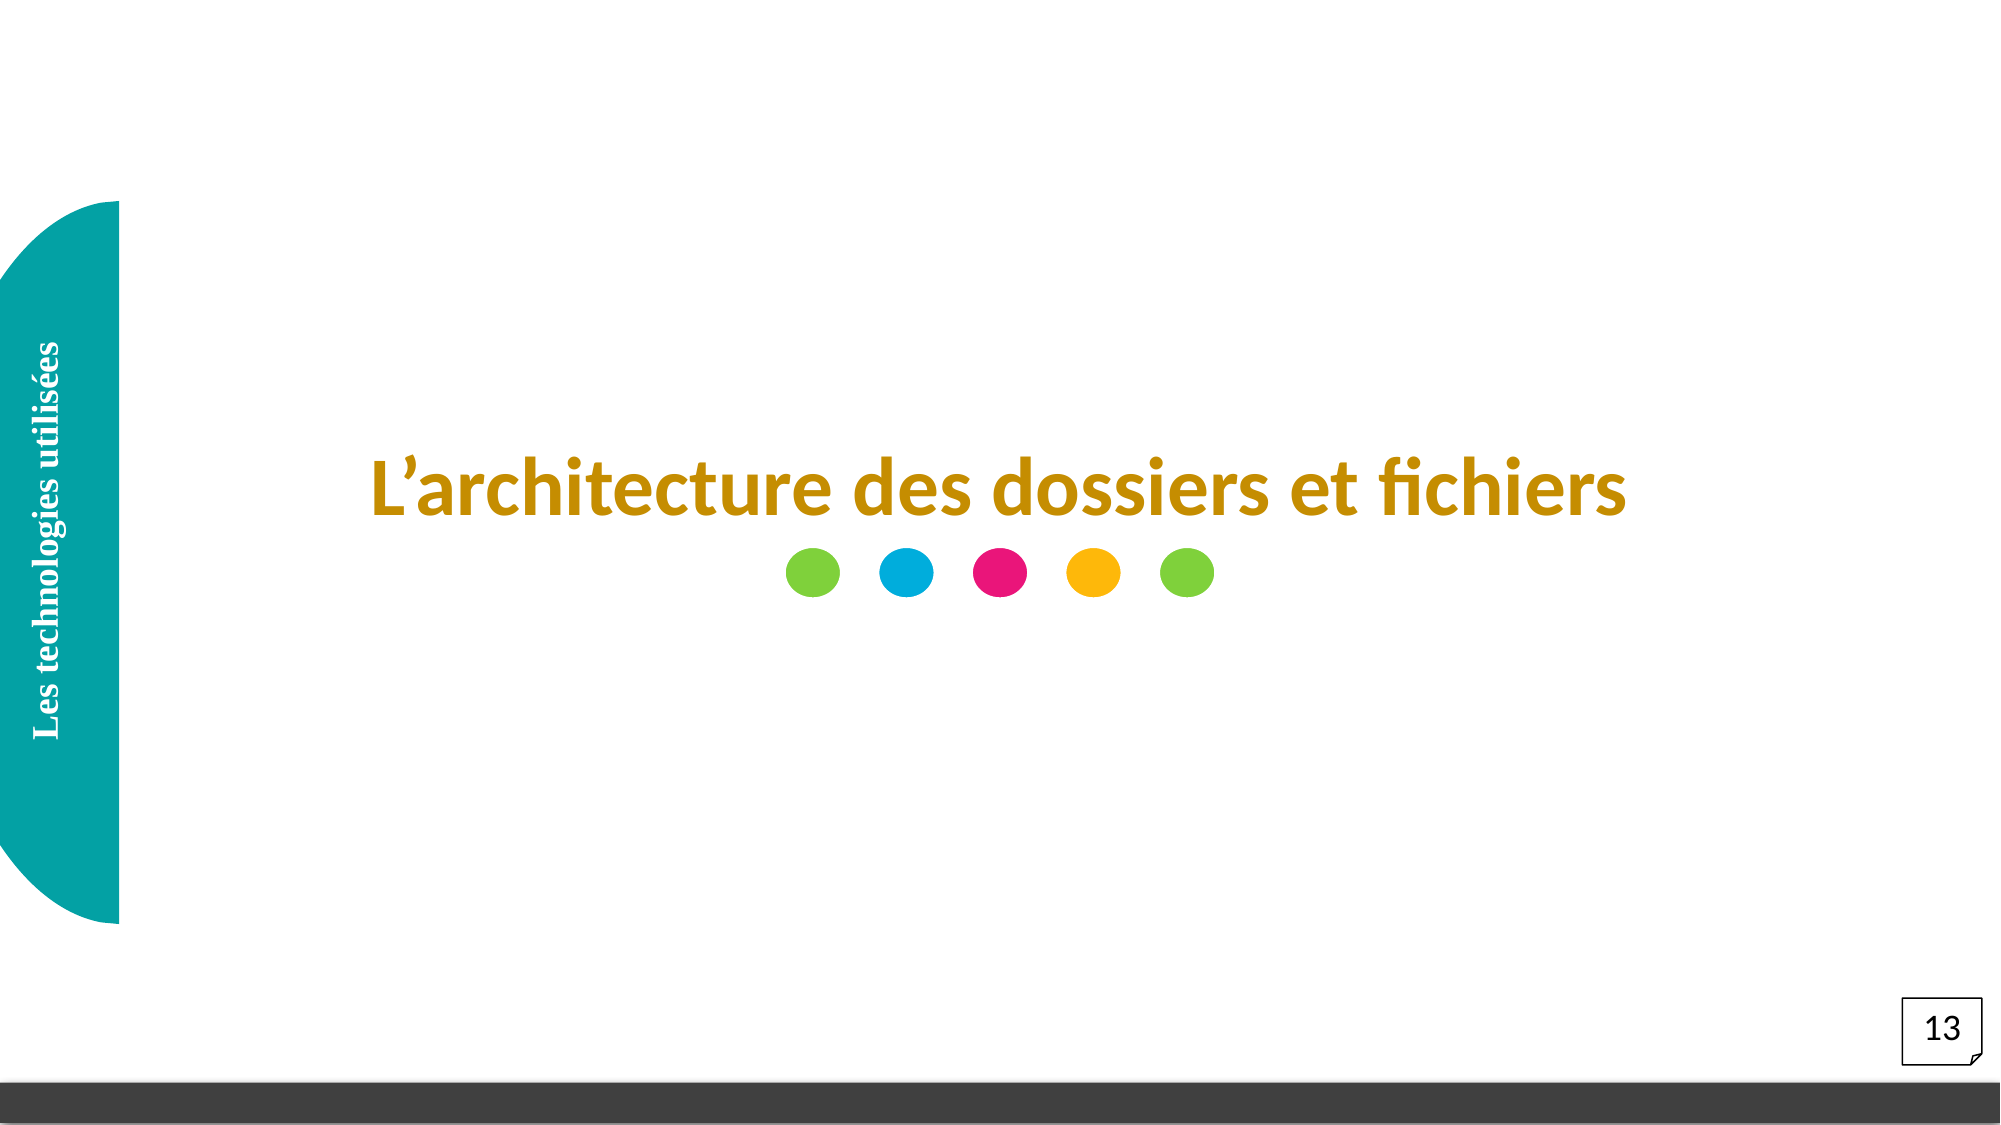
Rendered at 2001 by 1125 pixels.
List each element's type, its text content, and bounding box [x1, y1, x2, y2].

text_box 13 [1902, 998, 1982, 1065]
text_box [784, 546, 1216, 599]
text_box [46, 199, 121, 425]
text_box [0, 1082, 2000, 1123]
text_box L’architecture des dossiers et fichiers [60, 425, 1940, 540]
text_box Les technologies utilisées [12, 227, 73, 855]
text_box [0, 261, 121, 926]
